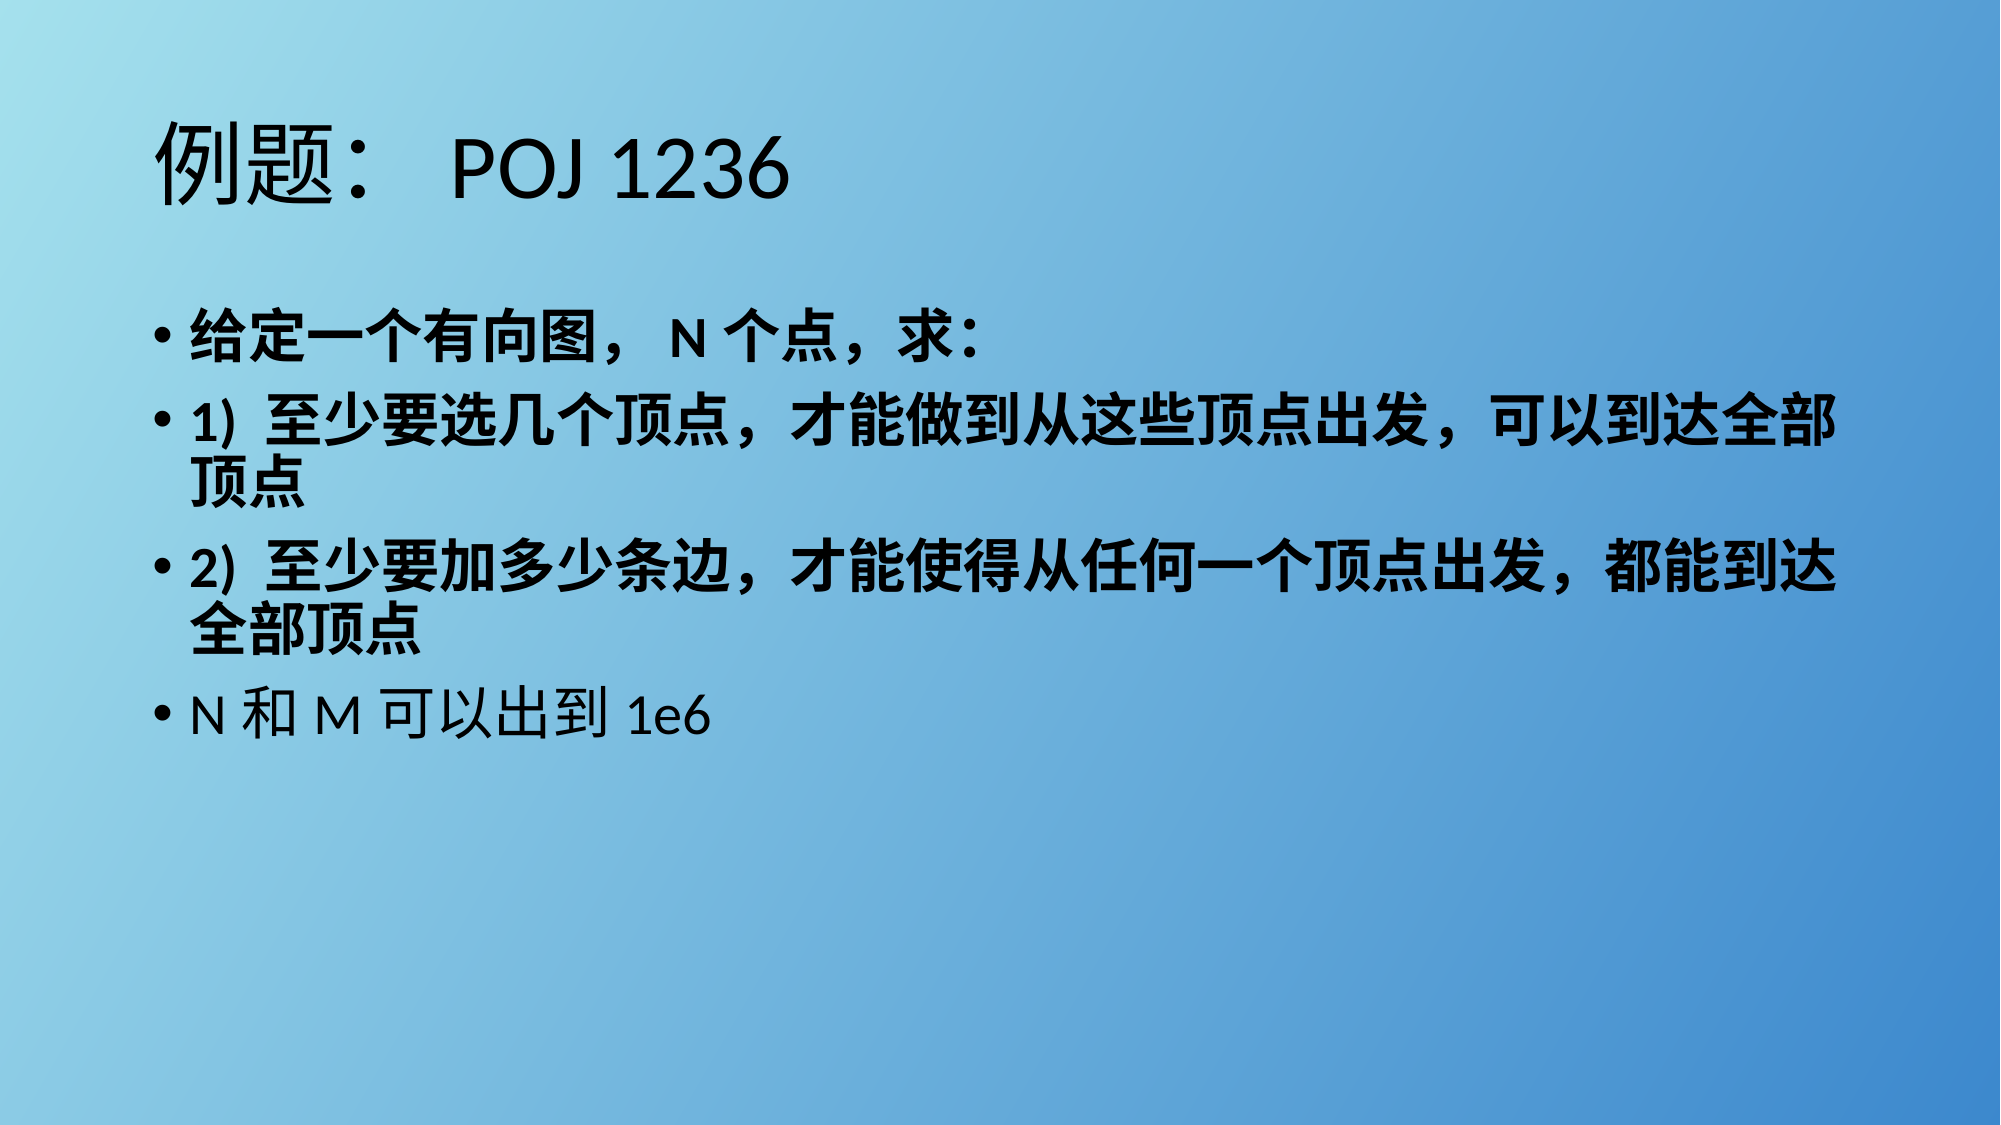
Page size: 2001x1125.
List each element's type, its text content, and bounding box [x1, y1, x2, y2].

title 例题：POJ 1236 [137, 59, 1863, 278]
list 给定一个有向图，N个点，求： 1) 至少要选几个顶点，才能做到从这些顶点出发，可以到达全部顶点 2) 至少要加多少条边，才能使得从任何一个顶点出发，都能到达全部顶点 N和M可以出到1e6 [137, 299, 1863, 1014]
